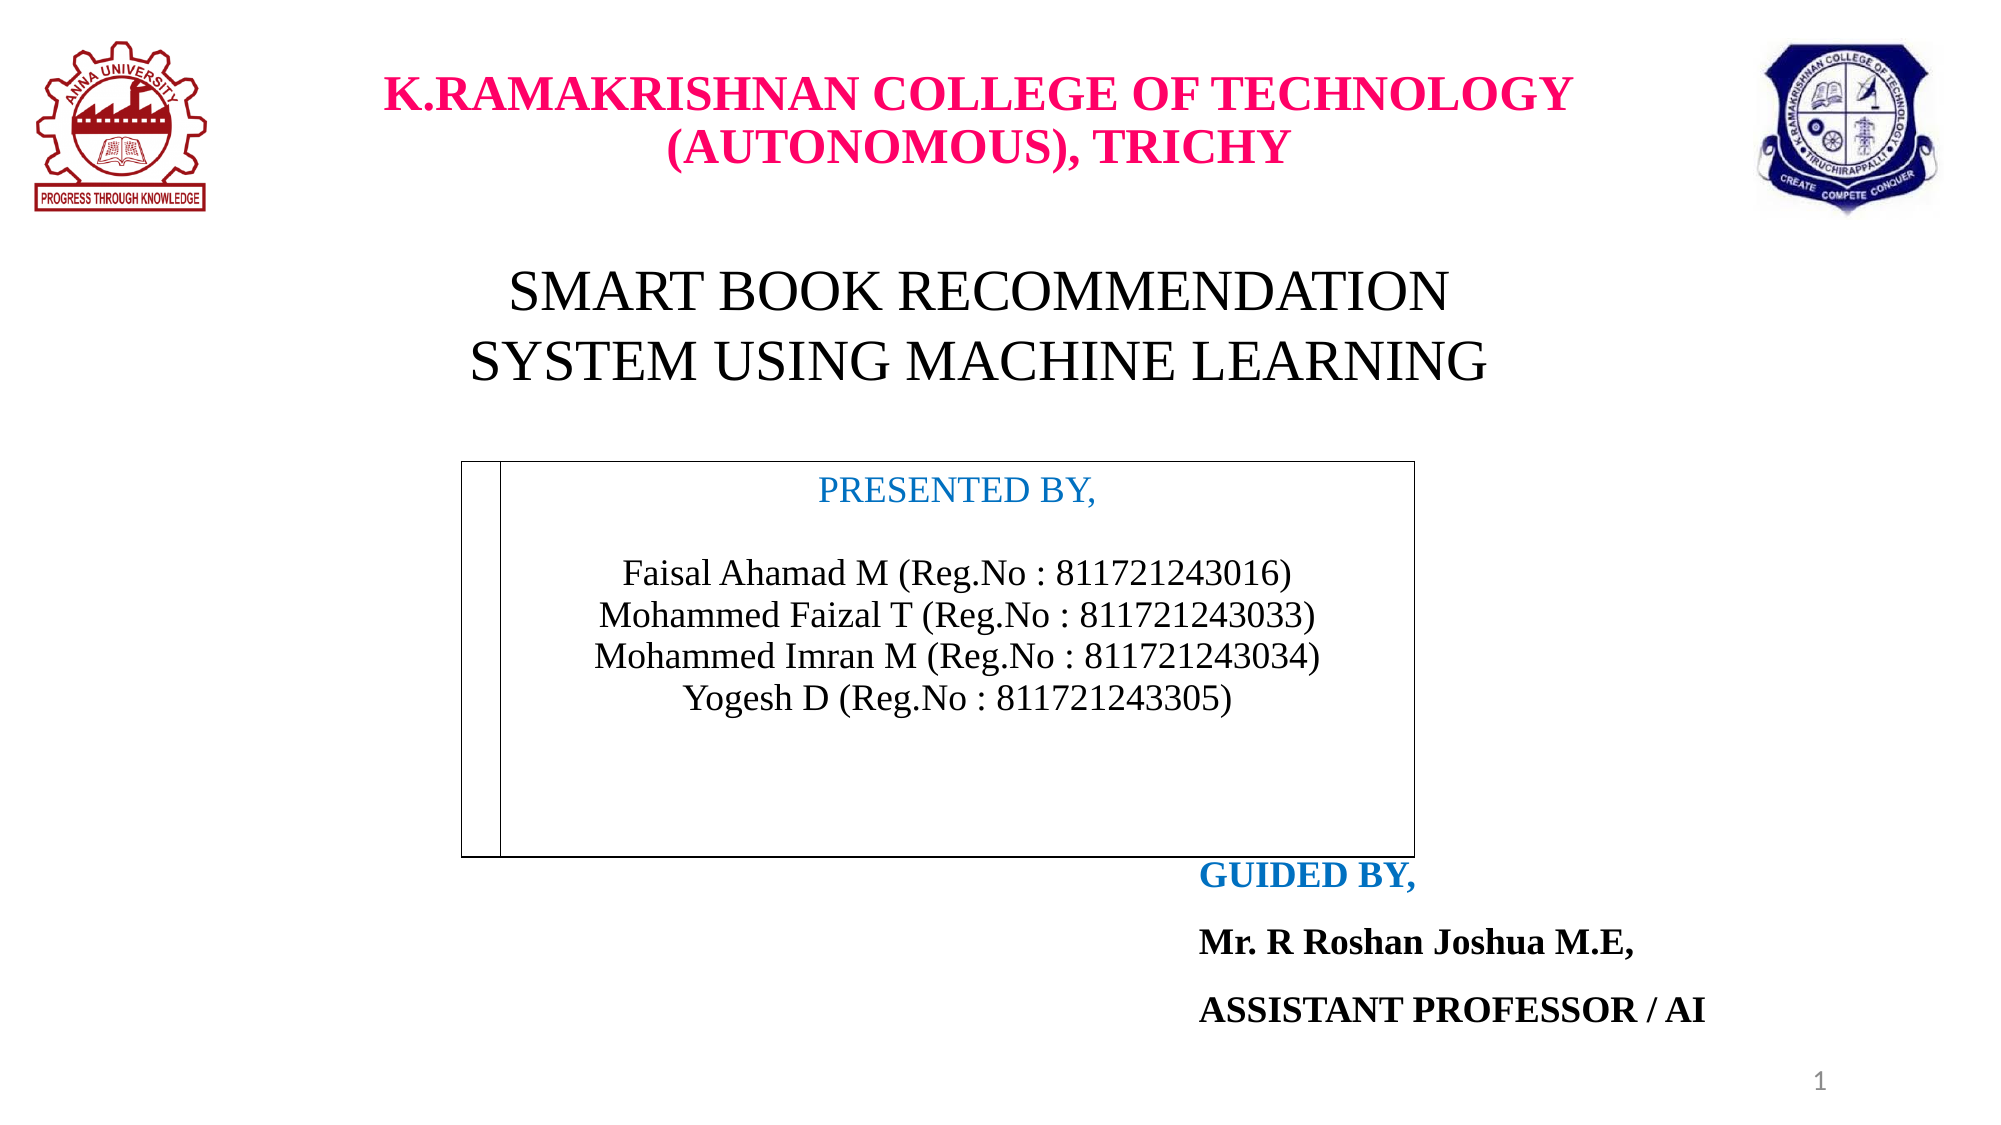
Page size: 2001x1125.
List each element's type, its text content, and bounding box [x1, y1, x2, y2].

text_box 1 [1797, 1054, 1834, 1104]
text_box SMART BOOK RECOMMENDATION SYSTEM USING MACHINE LEARNING [380, 244, 1579, 400]
table_header PRESENTED BY, Faisal Ahamad M (Reg.No : 811721243016) Mohammed Faizal T (Reg.No : 811721243033) Mohammed Imran M (Reg.No : 811721243034) Yogesh D (Reg.No : 811721243305) [501, 462, 1414, 856]
title K.RAMAKRISHNAN COLLEGE OF TECHNOLOGY (AUTONOMOUS), TRICHY [229, 57, 1730, 243]
picture [32, 39, 208, 213]
text_box GUIDED BY, Mr. R Roshan Joshua M.E, ASSISTANT PROFESSOR / AI [1184, 842, 1880, 1105]
picture [1753, 38, 1944, 220]
table_header [462, 462, 500, 856]
